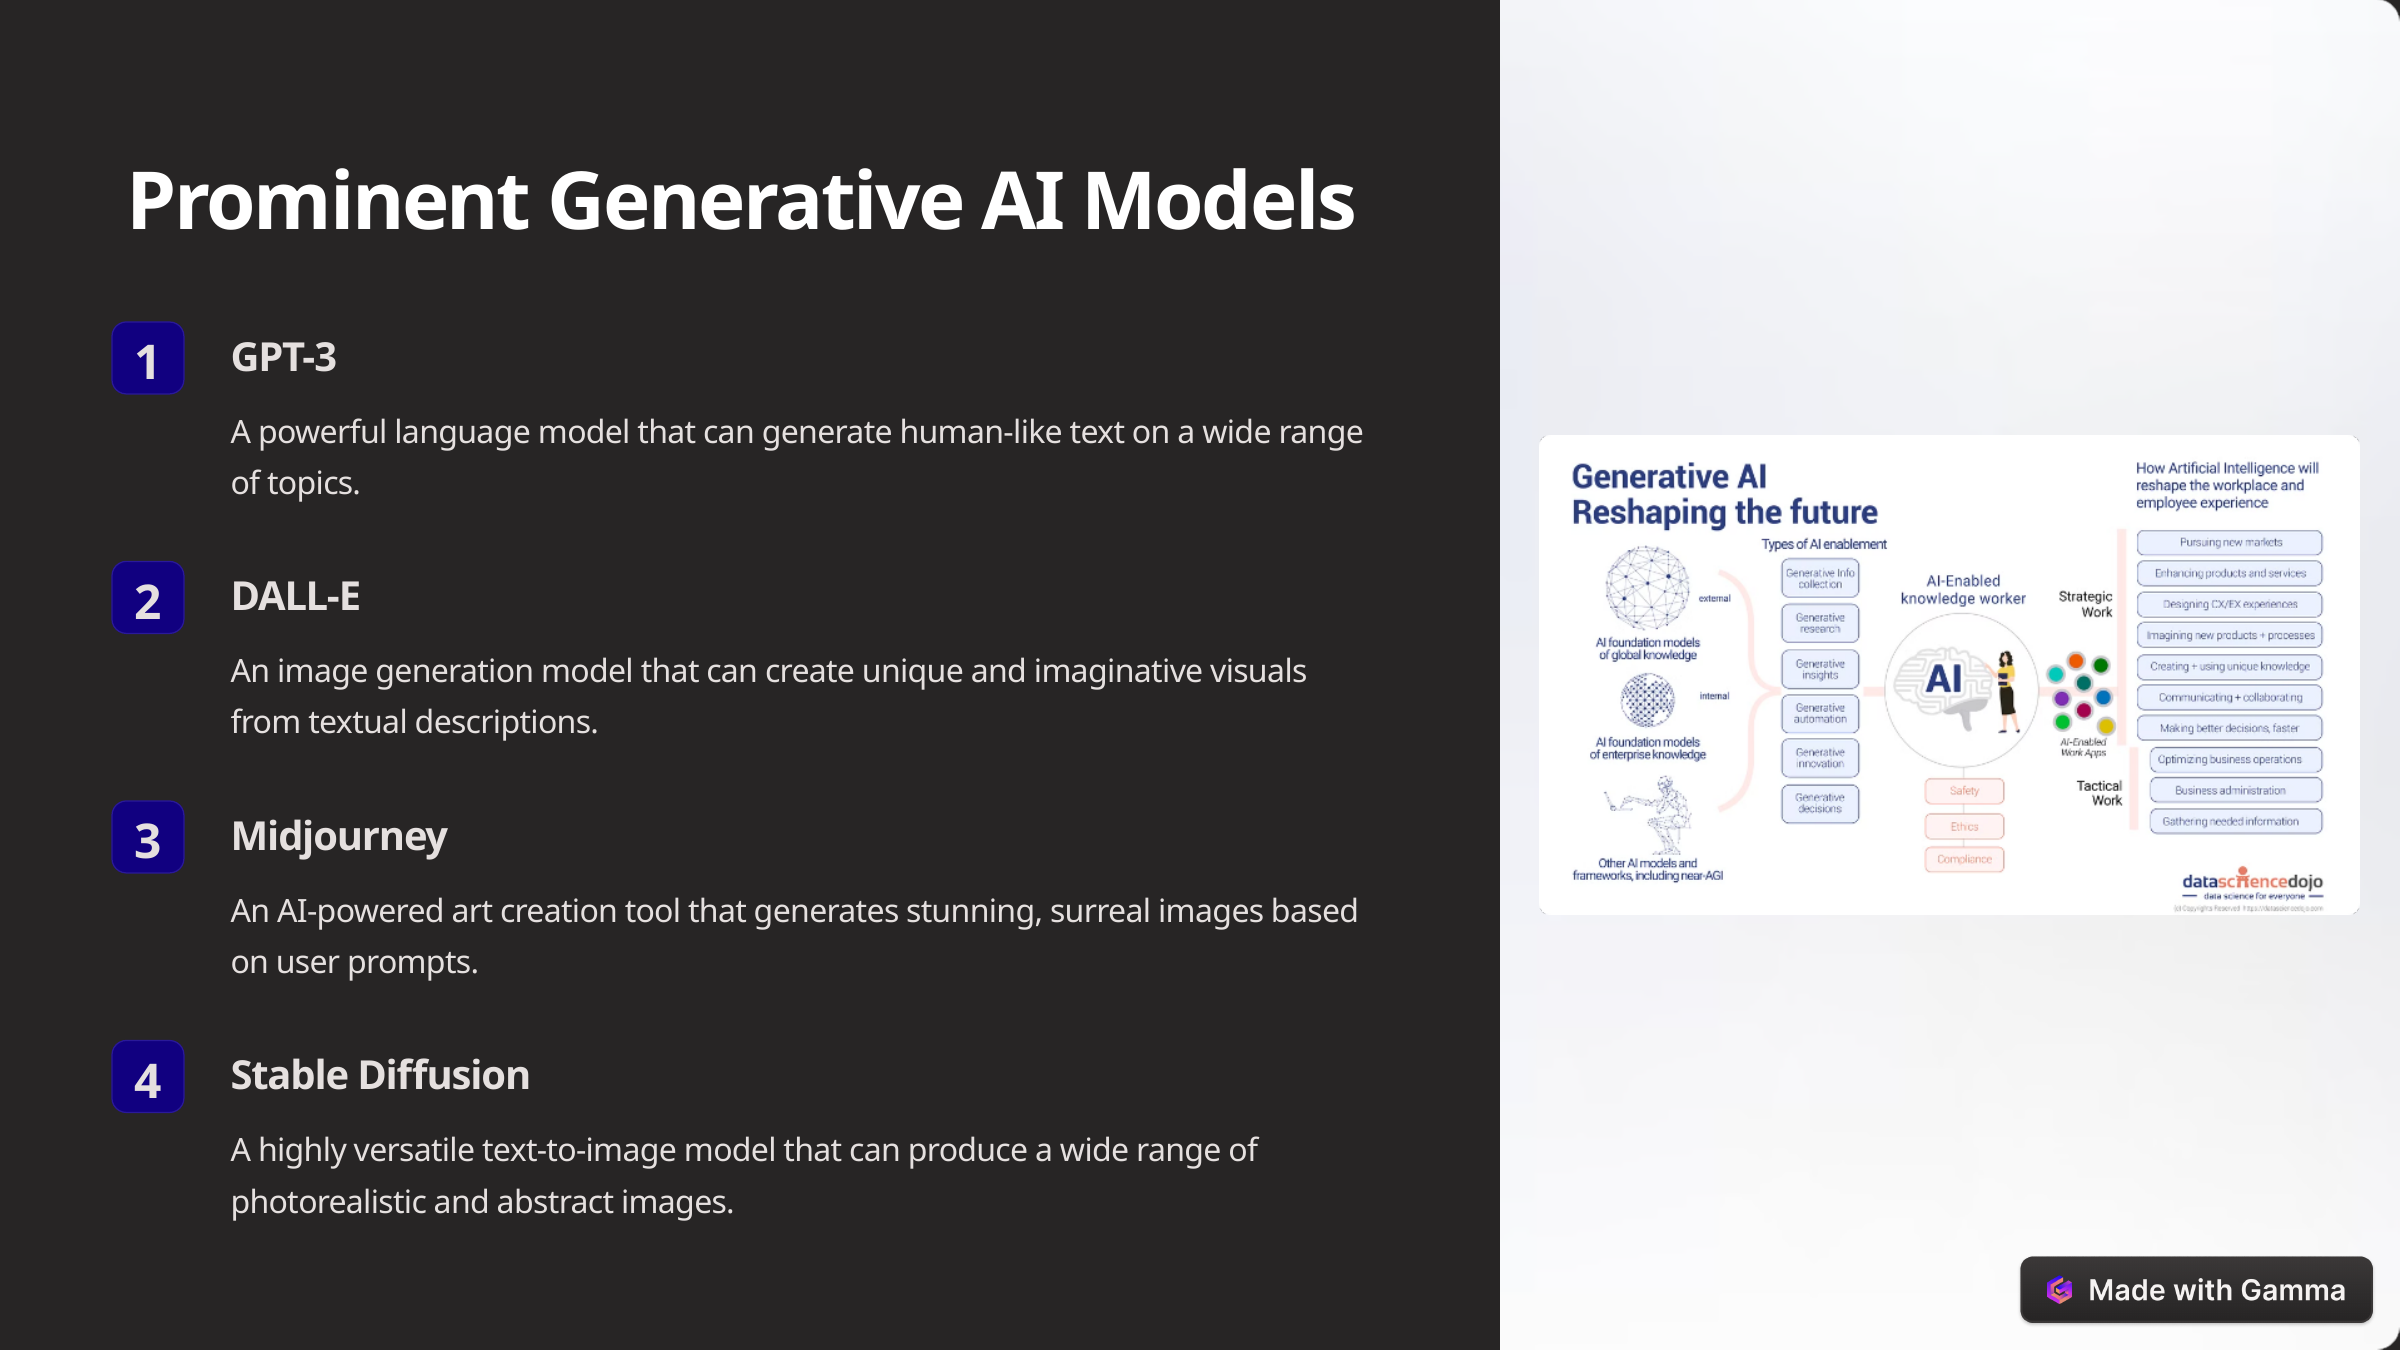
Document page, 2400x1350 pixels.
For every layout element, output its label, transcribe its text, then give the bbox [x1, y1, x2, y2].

text_box 3 [132, 812, 163, 861]
text_box 1 [136, 333, 159, 382]
text_box [111, 321, 184, 394]
text_box [111, 800, 184, 873]
text_box GPT-3 [215, 321, 616, 372]
text_box [111, 1040, 184, 1113]
text_box DALL-E [215, 561, 616, 612]
picture [1499, 0, 2400, 1350]
text_box [0, 0, 1499, 1350]
text_box An AI-powered art creation tool that generates stunning, surreal images based on user prompts. [215, 870, 1388, 973]
text_box Prominent Generative AI Models [111, 137, 1301, 238]
text_box 2 [133, 573, 163, 622]
text_box [111, 561, 184, 634]
text_box 4 [132, 1052, 164, 1101]
text_box An image generation model that can create unique and imaginative visuals from textual descriptions. [215, 630, 1388, 733]
text_box Stable Diffusion [215, 1040, 616, 1091]
text_box Midjourney [215, 800, 616, 851]
text_box A highly versatile text-to-image model that can produce a wide range of photorealistic and abstract images. [215, 1109, 1388, 1212]
text_box A powerful language model that can generate human-like text on a wide range of topics. [215, 391, 1388, 494]
